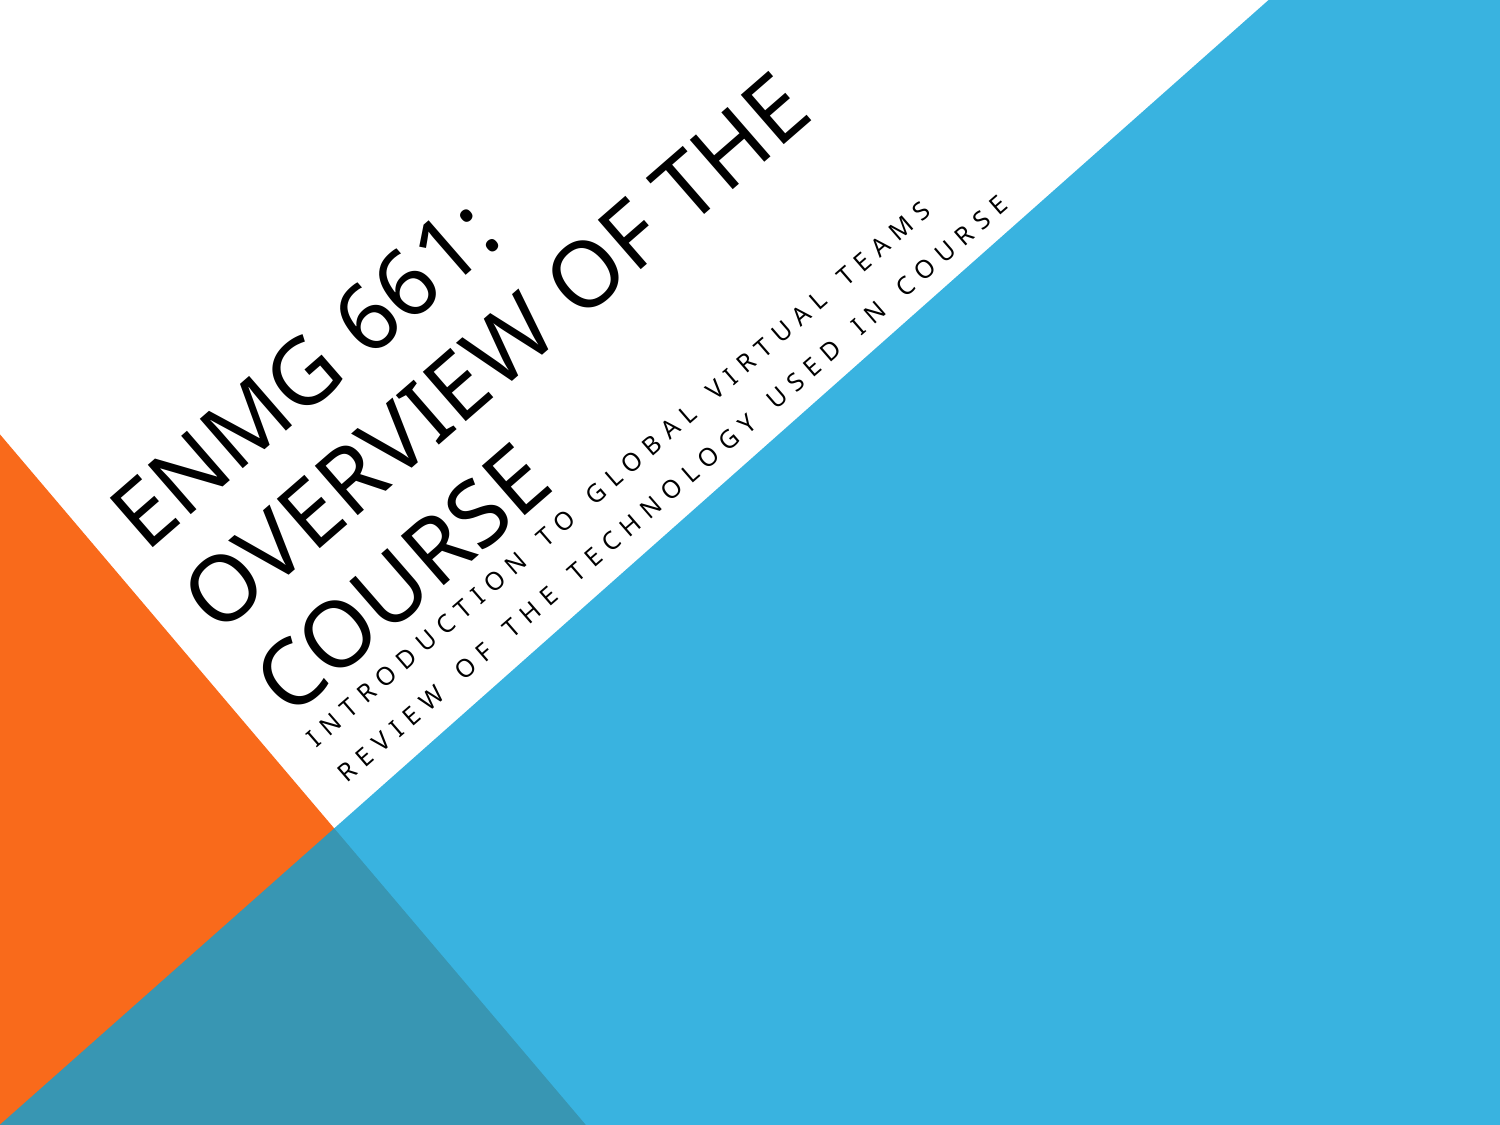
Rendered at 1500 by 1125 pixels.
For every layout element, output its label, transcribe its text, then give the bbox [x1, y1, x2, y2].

title ENMG 661: Overview of the course [162, 17, 951, 745]
subtitle Introduction to global virtual teams Review of the technology used in course [287, 37, 1130, 779]
